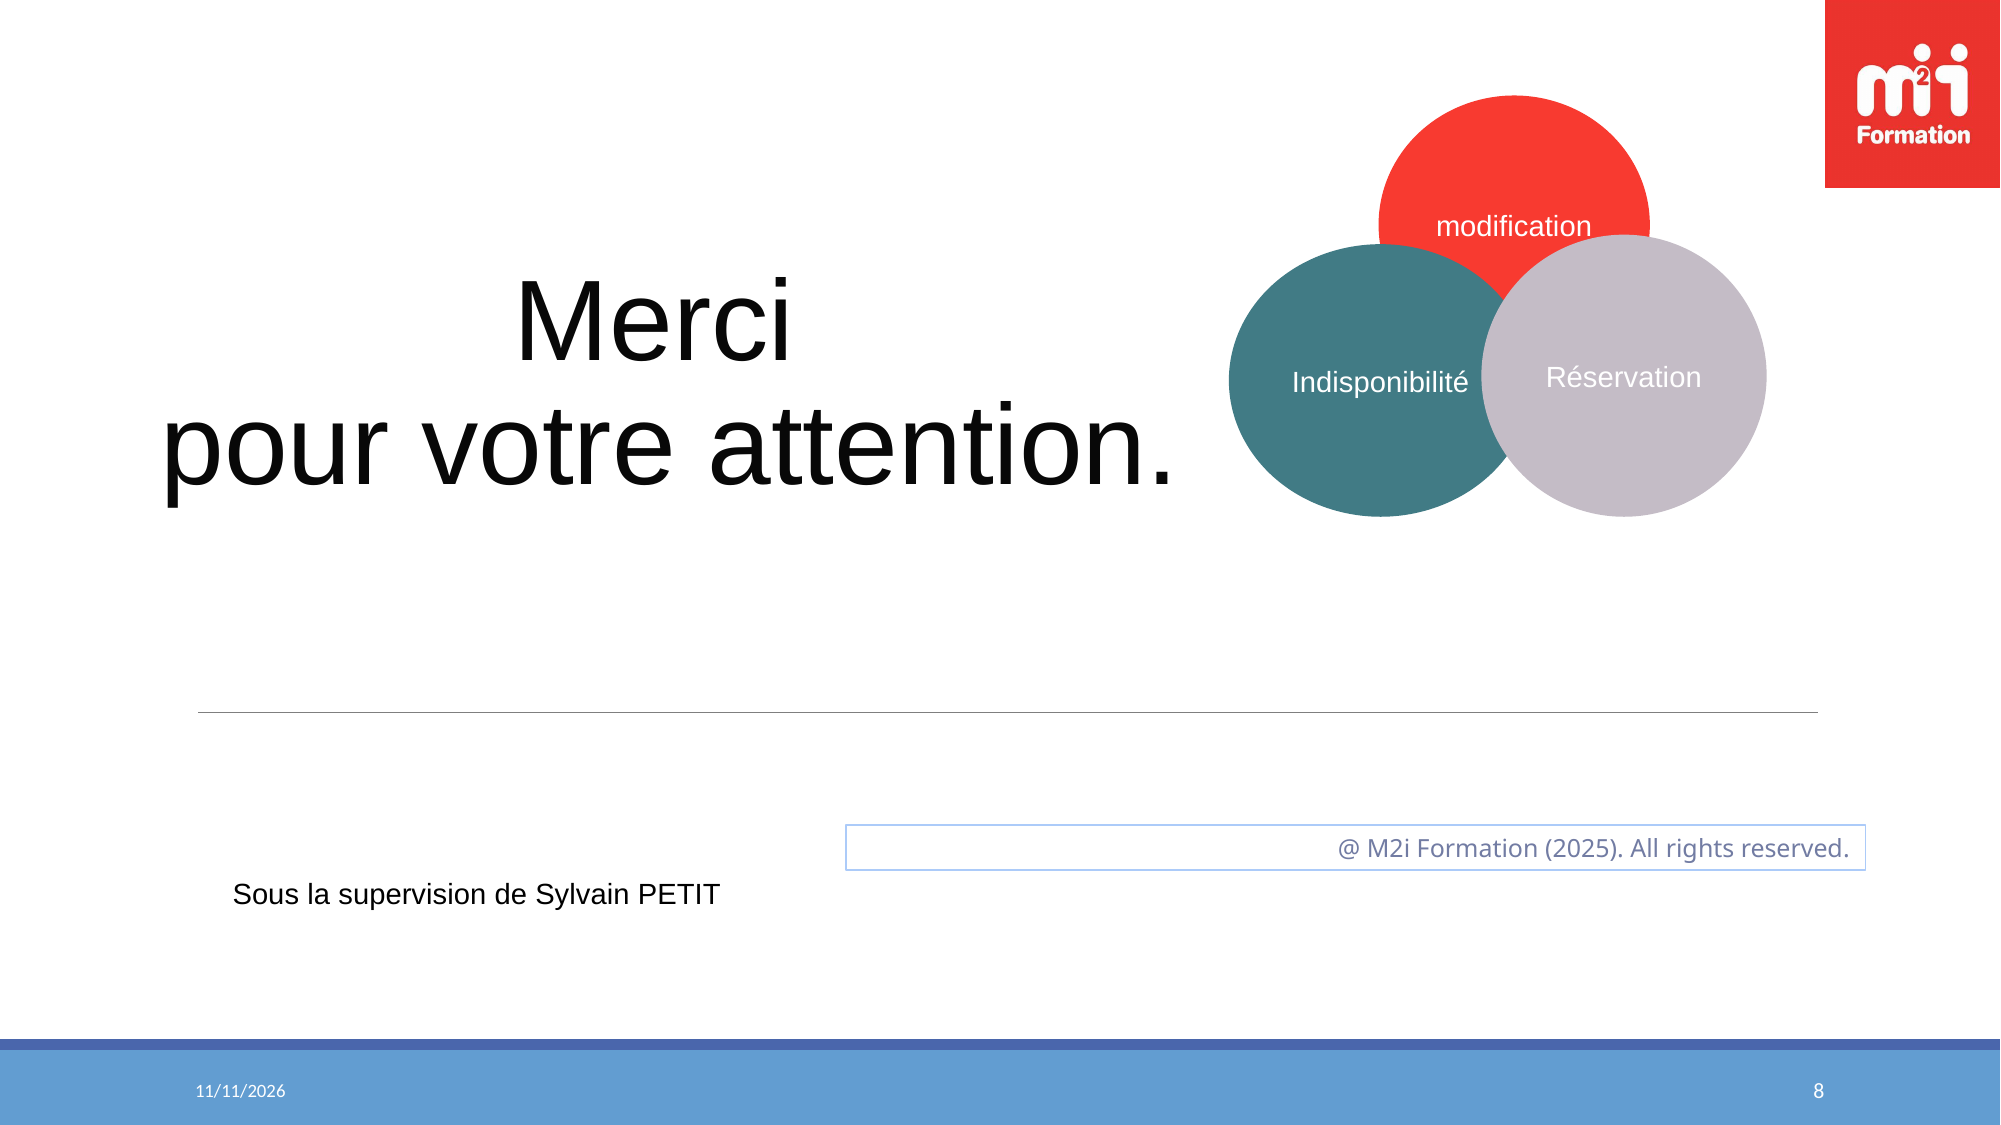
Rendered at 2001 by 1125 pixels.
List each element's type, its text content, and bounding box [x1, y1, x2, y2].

text_box Réservation [1481, 234, 1767, 517]
text_box Merci pour votre attention. [146, 254, 1183, 523]
text_box Indisponibilité [1228, 244, 1507, 517]
text_box Sous la supervision de Sylvain PETIT [217, 867, 1218, 918]
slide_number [180, 1059, 586, 1120]
slide_number 8 [1624, 1059, 1840, 1120]
text_box modification [1378, 95, 1650, 299]
text_box @ M2i Formation (2025). All rights reserved. [845, 825, 1866, 871]
picture [1825, 0, 2000, 188]
